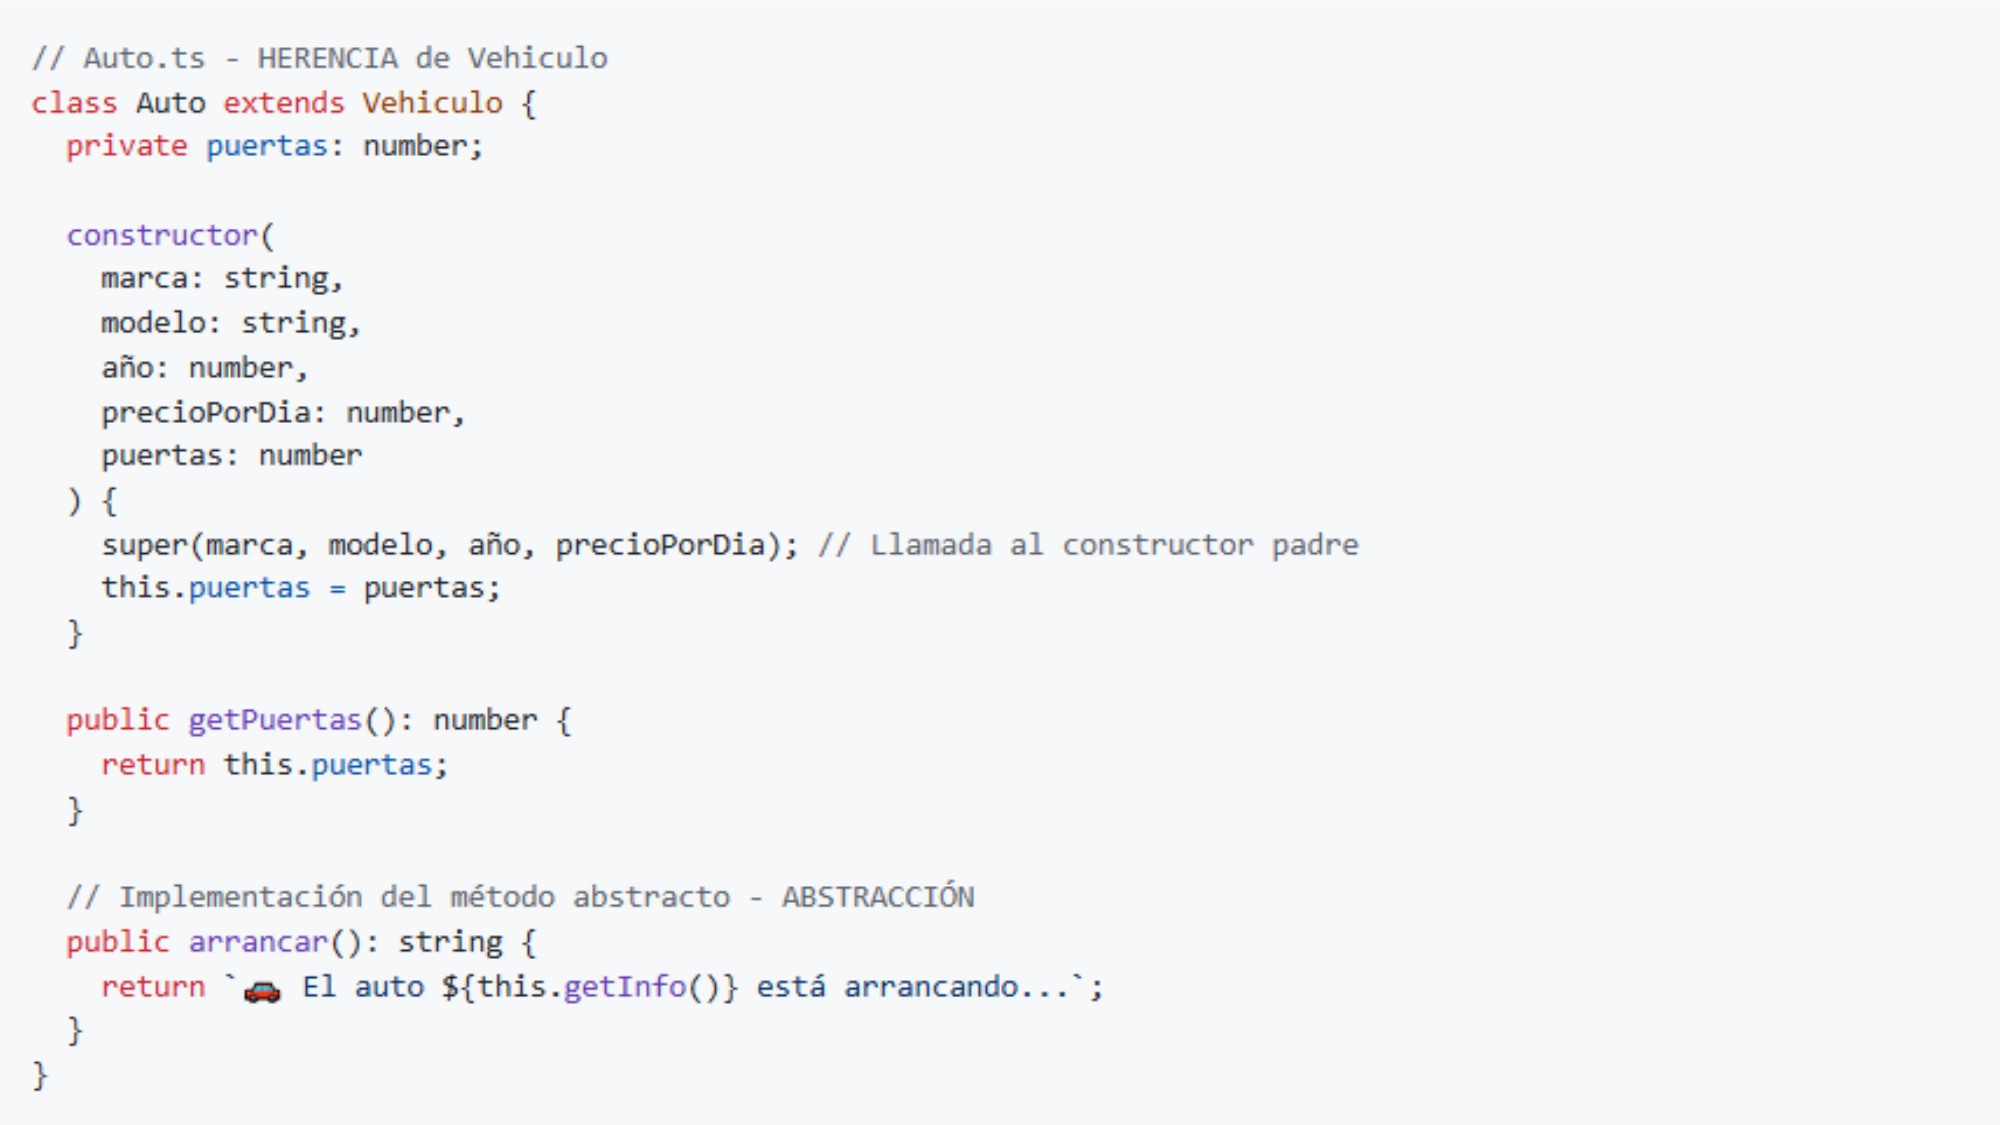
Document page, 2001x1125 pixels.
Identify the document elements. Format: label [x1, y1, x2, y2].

list [0, 0, 2000, 1125]
